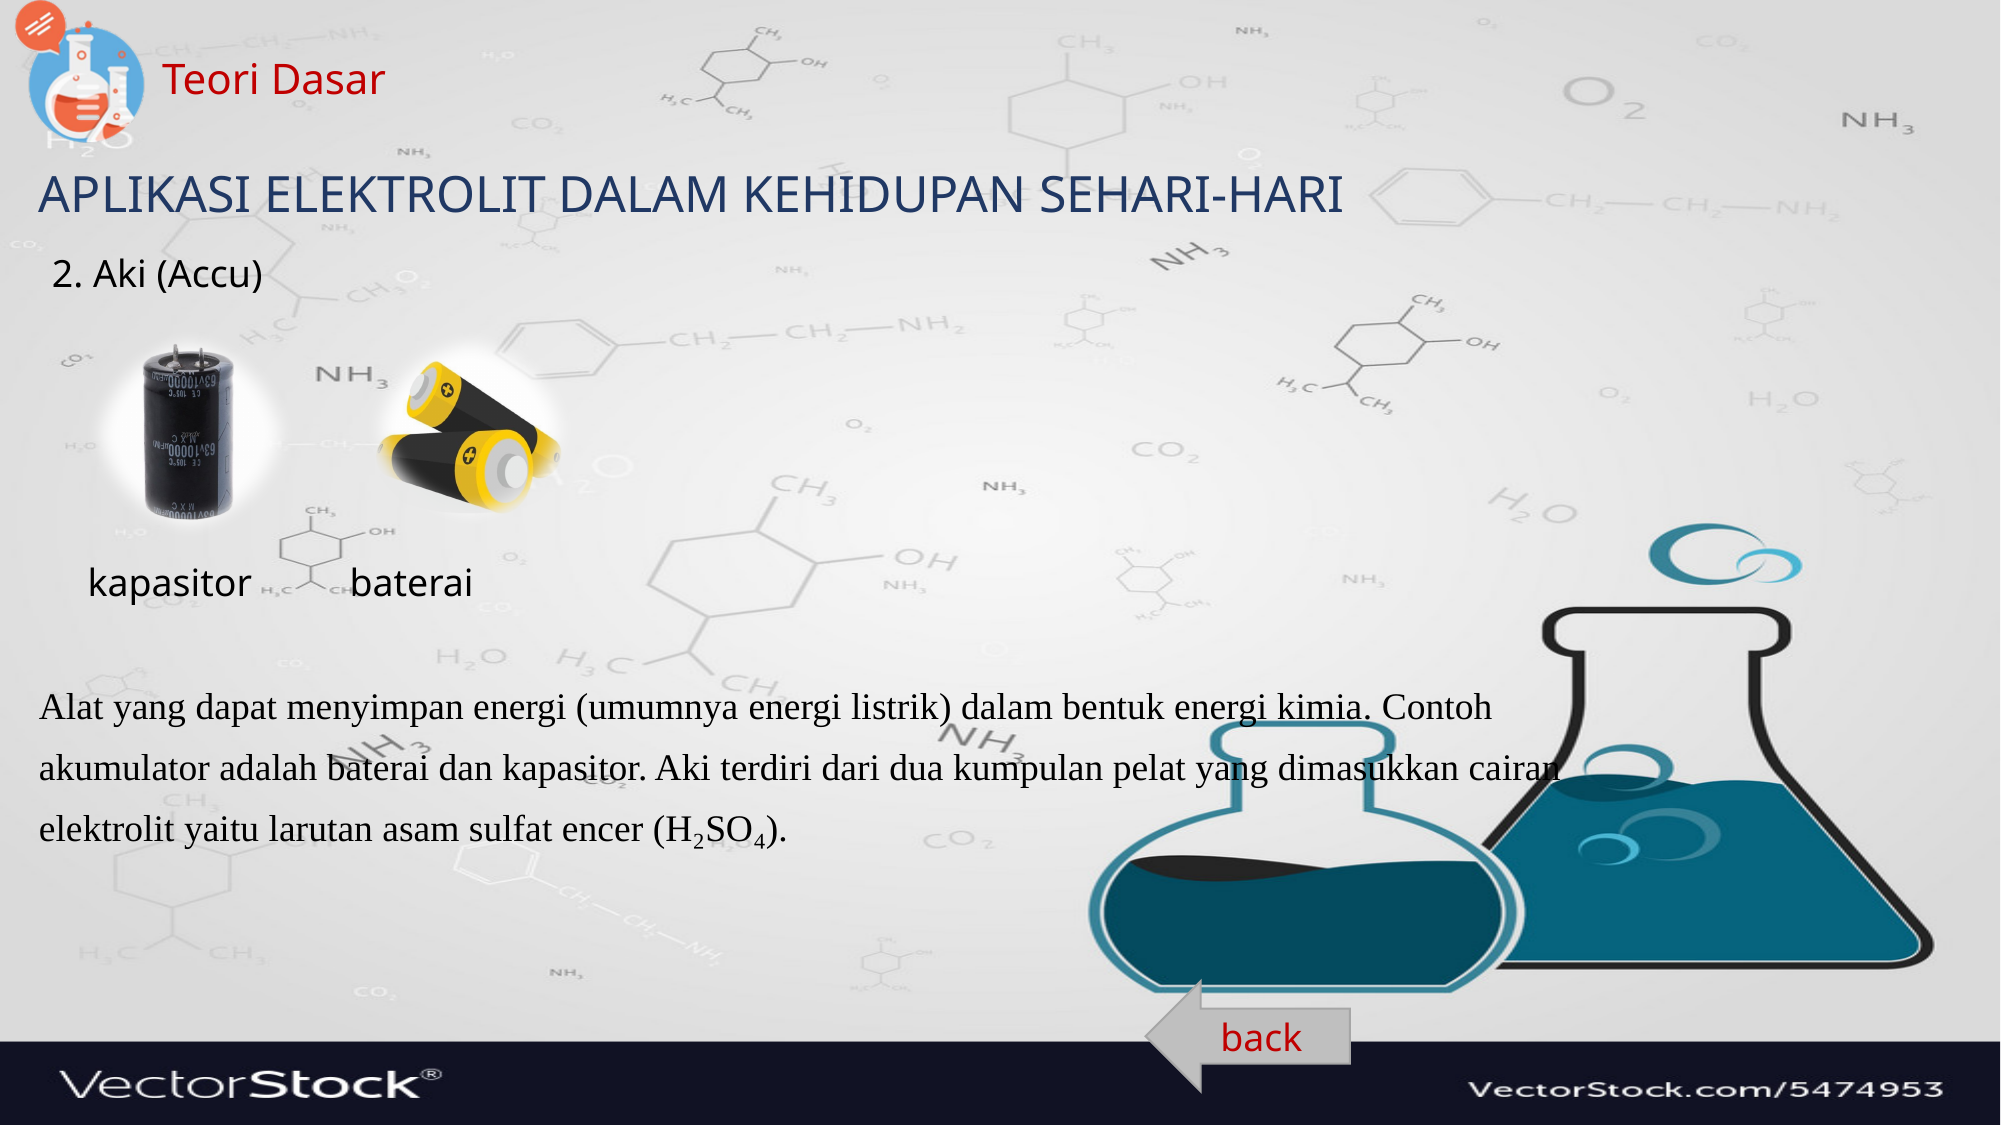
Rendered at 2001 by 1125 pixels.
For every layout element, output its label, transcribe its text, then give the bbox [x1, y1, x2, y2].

text_box back [1144, 978, 1351, 1094]
list APLIKASI ELEKTROLIT DALAM KEHIDUPAN SEHARI-HARI 2. Aki (Accu) kapasitor baterai Alat yang dapat menyimpan energi (umumnya energi listrik) dalam bentuk energi kimia. Contoh akumulator adalah baterai dan kapasitor. Aki terdiri dari dua kumpulan pelat yang dimasukkan cairan elektrolit yaitu larutan asam sulfat encer (H₂SO₄). [23, 161, 1640, 1092]
title Teori Dasar [242, 50, 1853, 174]
picture [0, 0, 2001, 1125]
